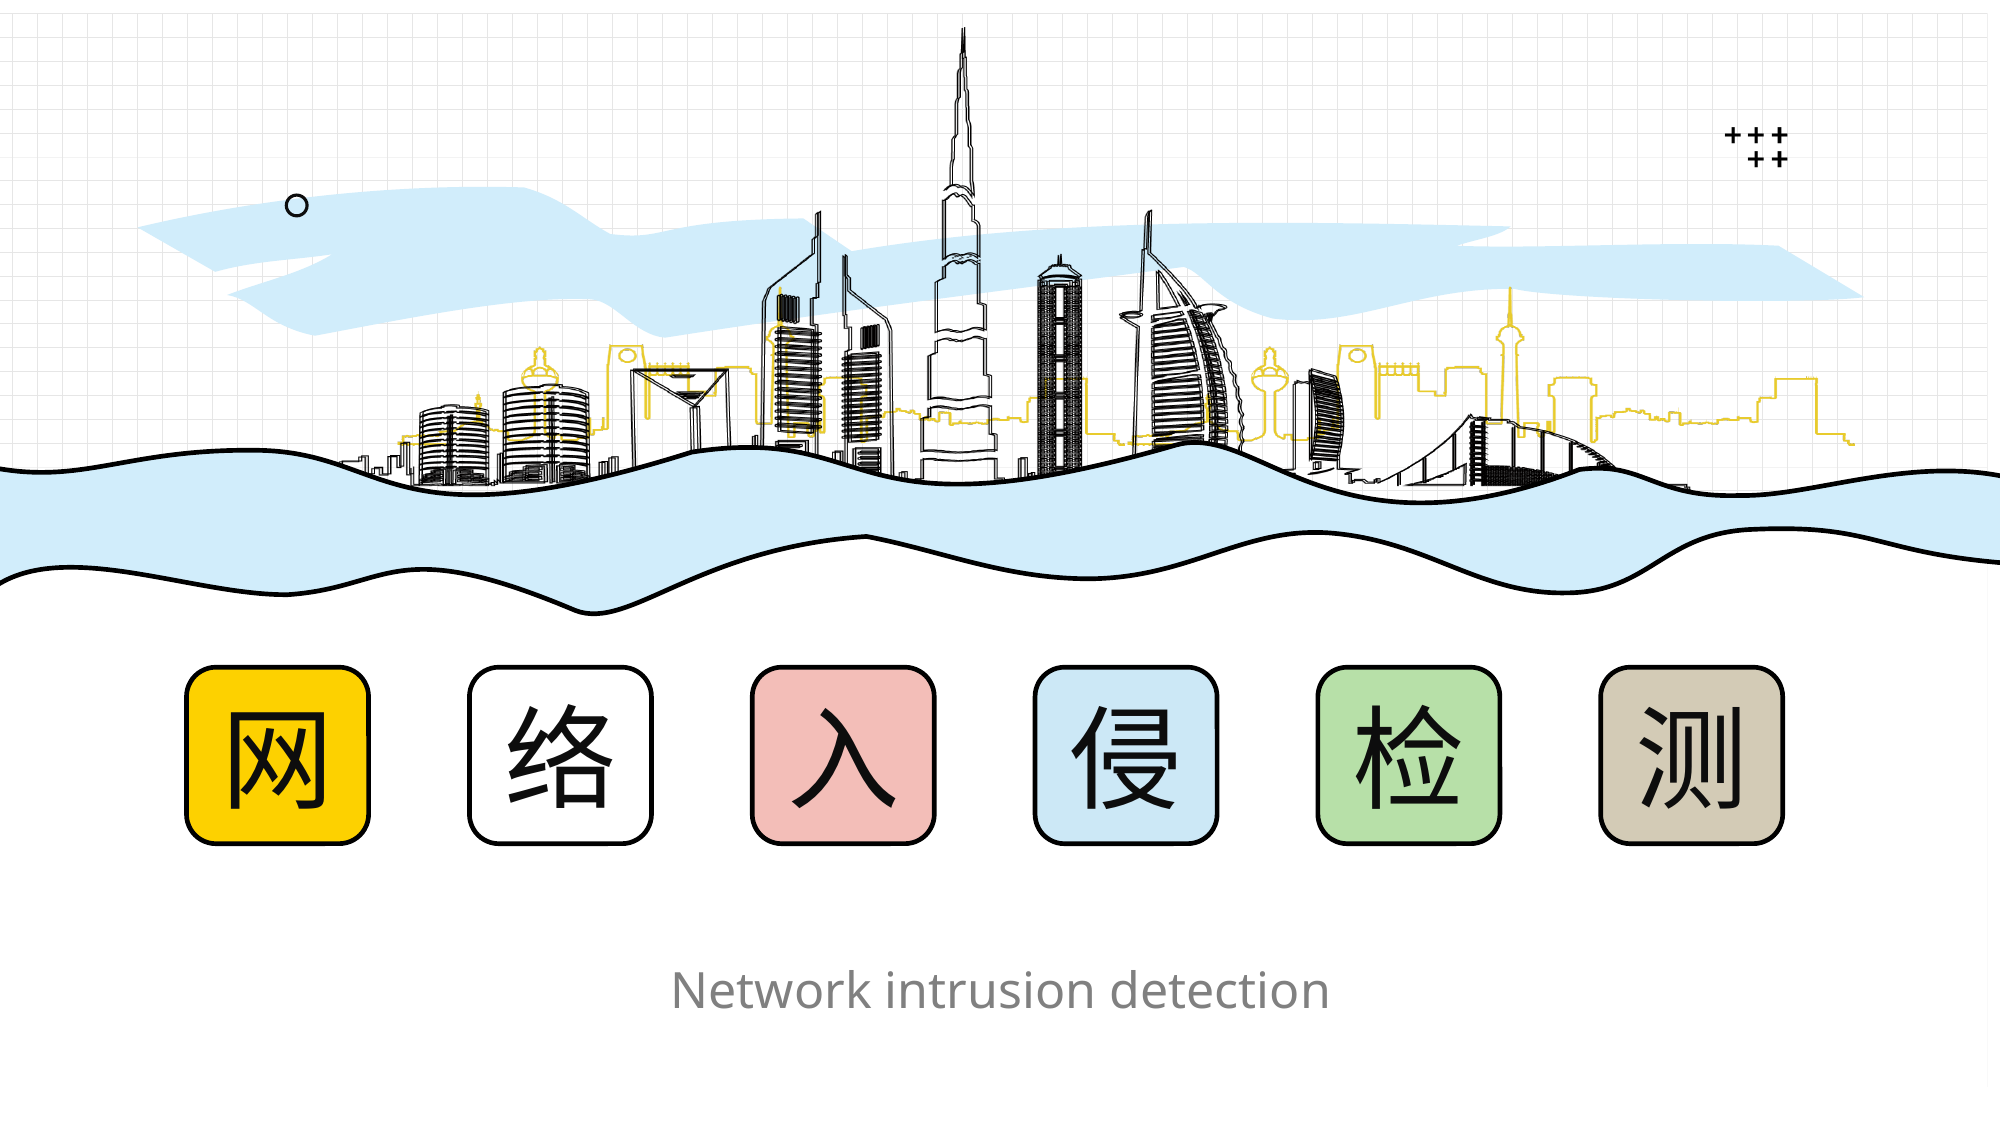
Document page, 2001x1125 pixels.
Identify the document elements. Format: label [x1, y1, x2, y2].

text_box [1988, 472, 2000, 564]
text_box [1705, 107, 1807, 196]
text_box [1744, 286, 1855, 446]
text_box [0, 13, 1988, 1125]
text_box [247, 0, 1744, 507]
